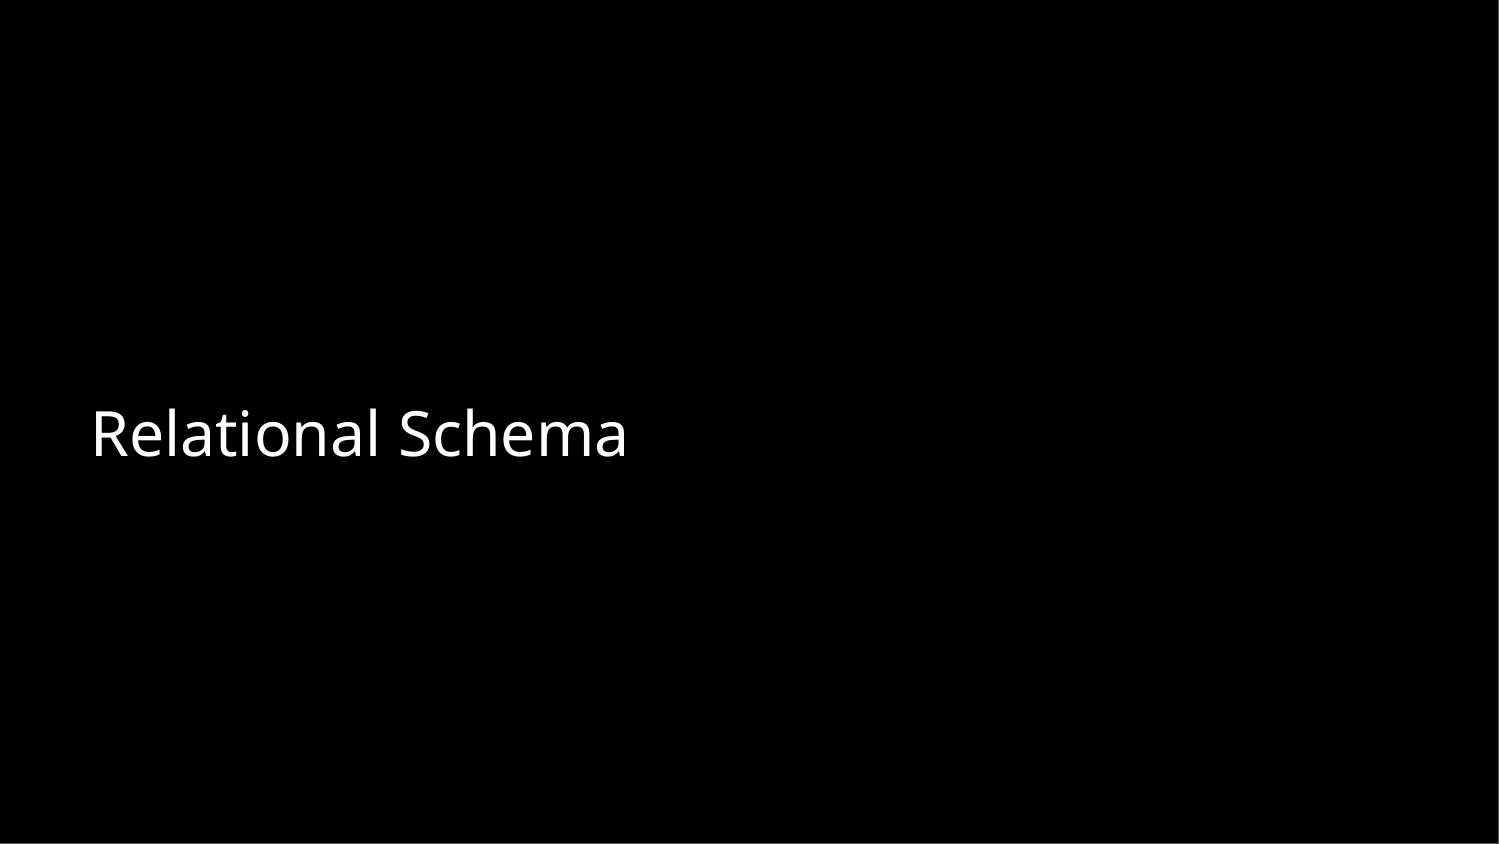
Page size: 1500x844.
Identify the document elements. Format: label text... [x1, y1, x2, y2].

text_box Relational Schema [75, 379, 1425, 462]
text_box [0, 0, 1499, 844]
